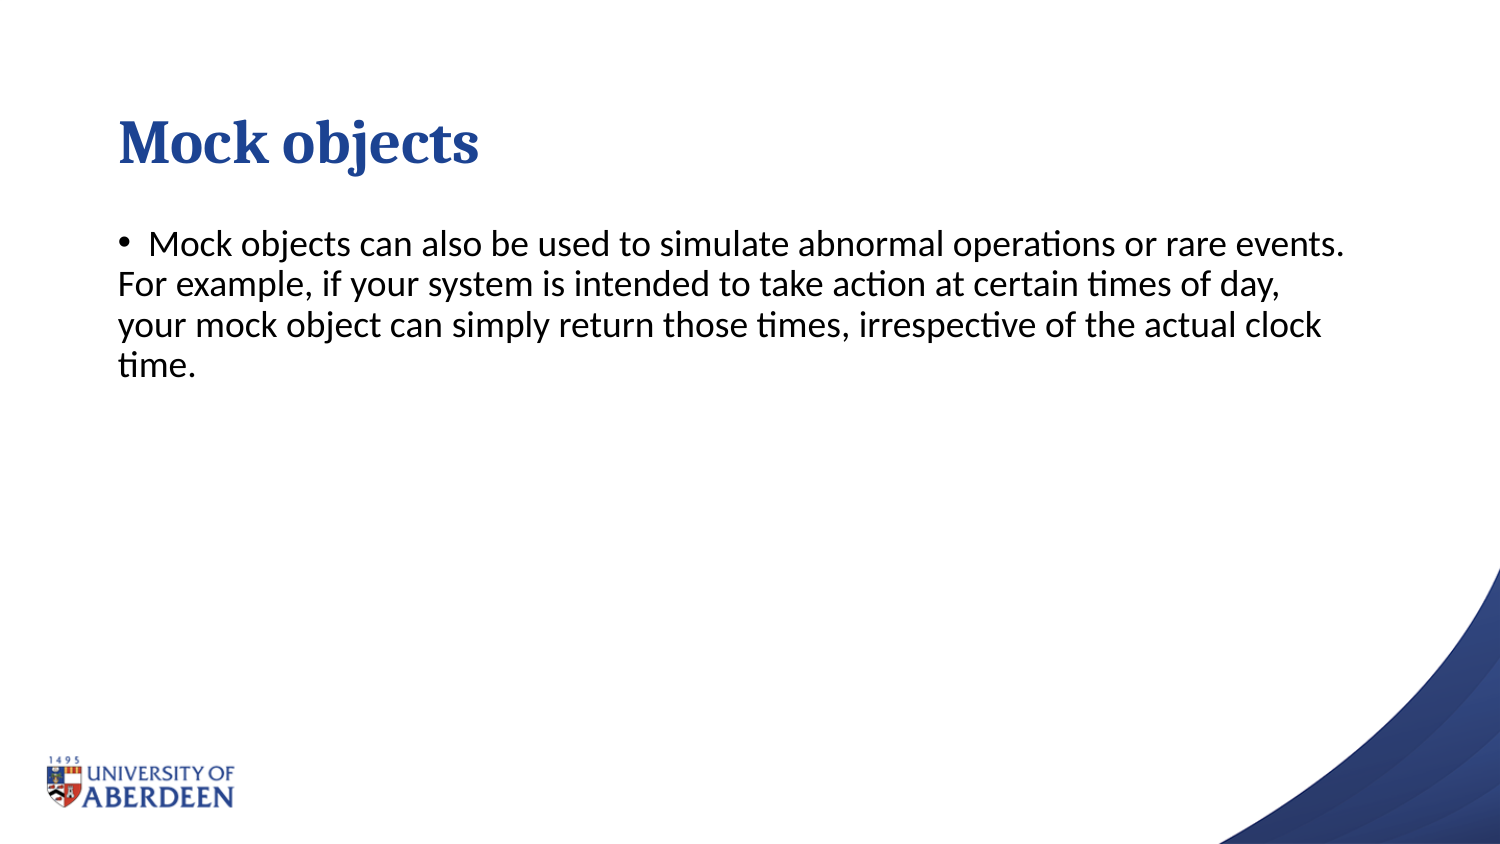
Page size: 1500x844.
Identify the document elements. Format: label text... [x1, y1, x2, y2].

list Mock objects can also be used to simulate abnormal operations or rare events. For example, if your system is intended to take action at certain times of day, your mock object can simply return those times, irrespective of the actual clock time. [103, 216, 1372, 707]
picture [0, 0, 1500, 844]
title Mock objects [103, 91, 1372, 196]
